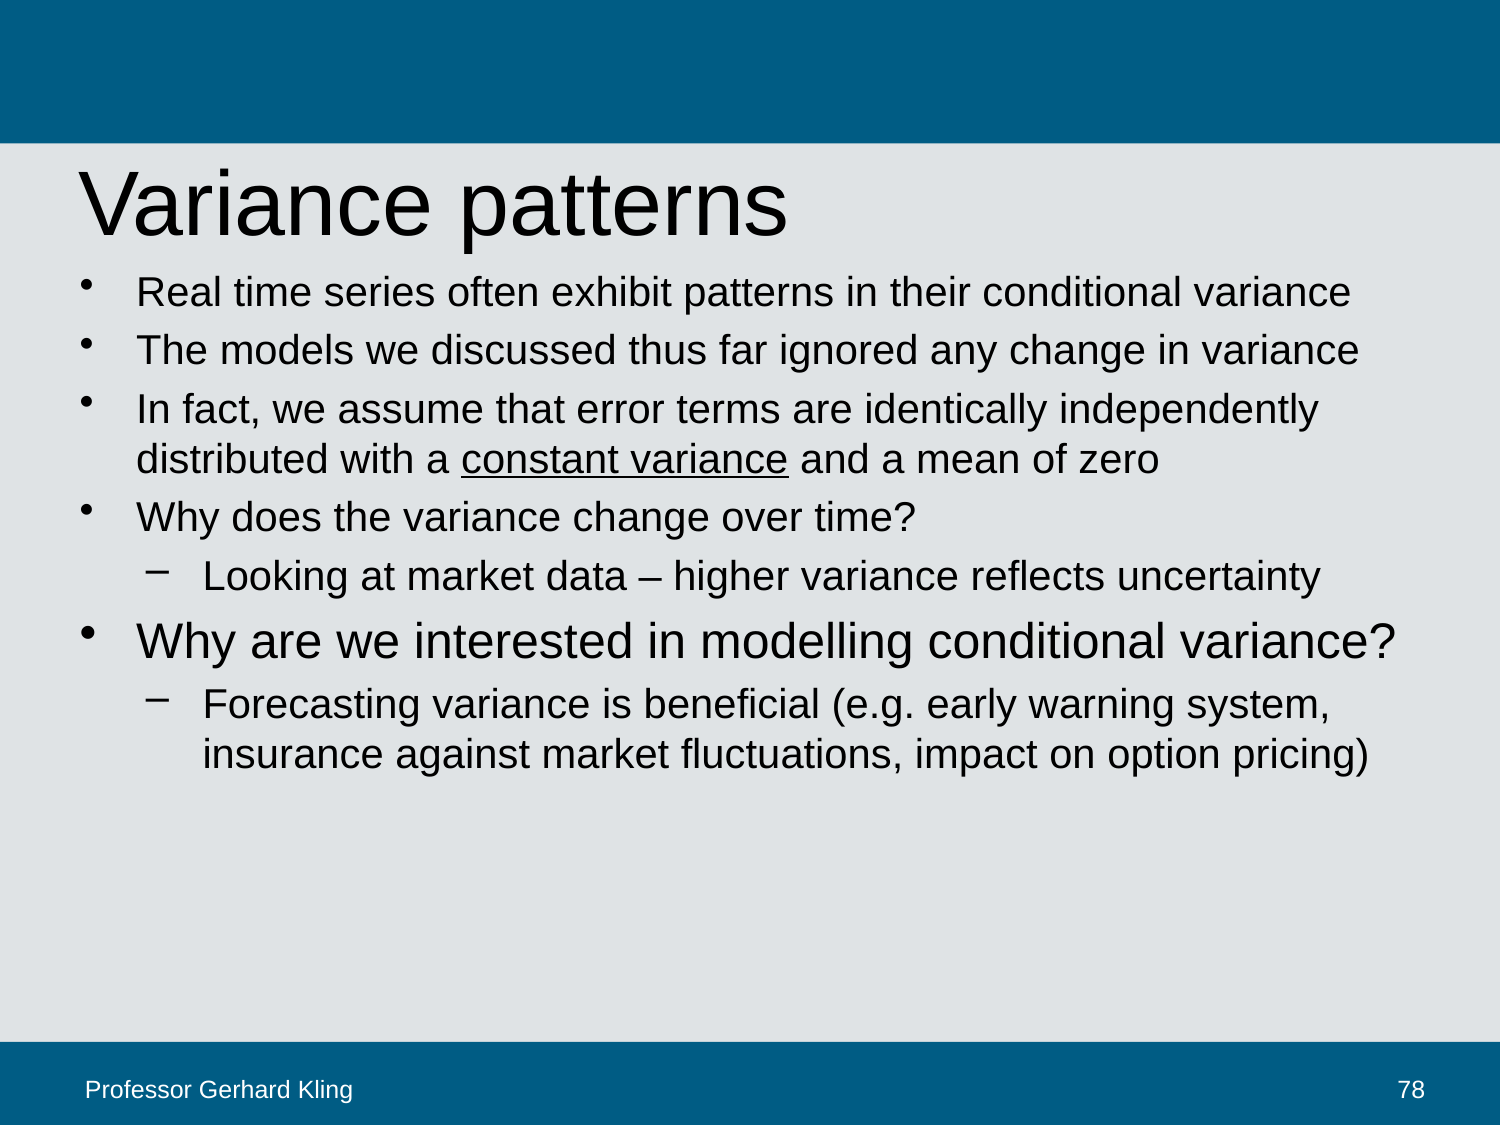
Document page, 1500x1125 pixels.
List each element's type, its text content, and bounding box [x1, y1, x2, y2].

text_box 78 [1382, 1066, 1489, 1112]
list Real time series often exhibit patterns in their conditional variance The models we discussed thus far ignored any change in variance In fact, we assume that error terms are identically independently distributed with a constant variance and a mean of zero Why does the variance change over time? Looking at market data – higher variance reflects uncertainty Why are we interested in modelling conditional variance? Forecasting variance is beneficial (e.g. early warning system, insurance against market fluctuations, impact on option pricing) [75, 262, 1425, 1005]
title Variance patterns [73, 152, 1424, 247]
text_box Professor Gerhard Kling [70, 1066, 563, 1112]
